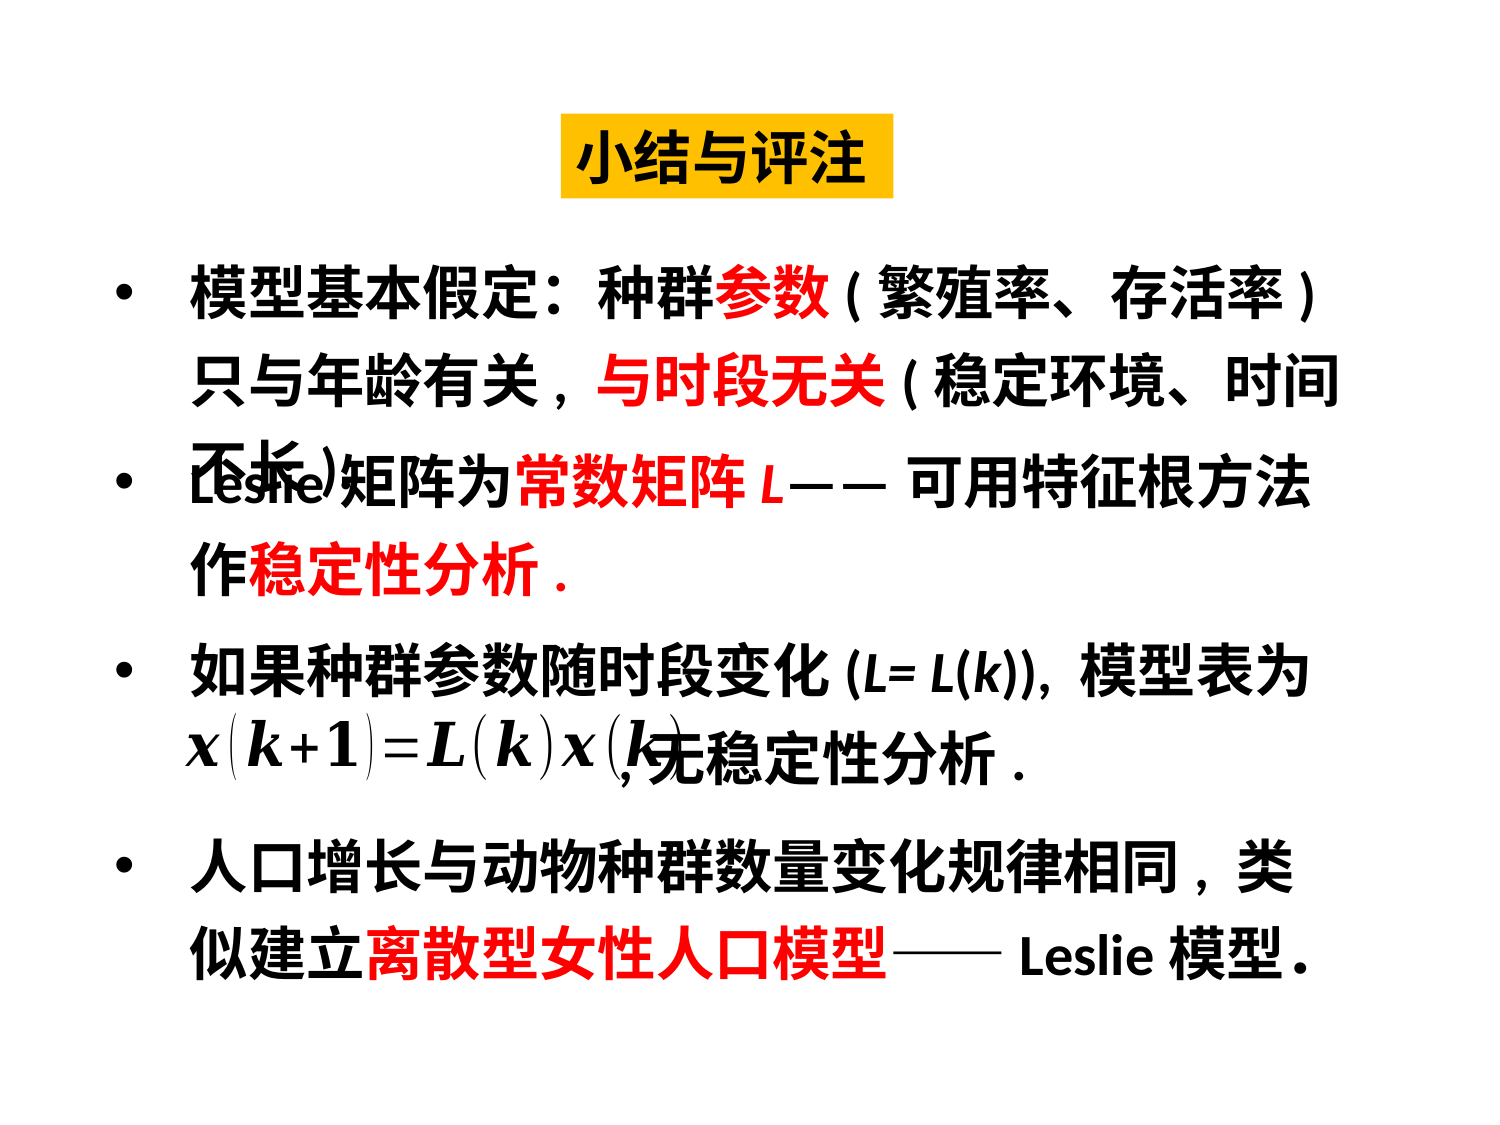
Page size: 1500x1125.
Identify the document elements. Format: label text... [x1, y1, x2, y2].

text_box 模型基本假定：种群参数(繁殖率、存活率)只与年龄有关, 与时段无关(稳定环境、时间不长). [100, 231, 1393, 509]
text_box Leslie矩阵为常数矩阵L——可用特征根方法作稳定性分析. [100, 420, 1386, 611]
text_box 人口增长与动物种群数量变化规律相同, 类似建立离散型女性人口模型——Leslie模型． [100, 804, 1360, 995]
text_box 小结与评注 [560, 113, 894, 199]
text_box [100, 609, 1342, 802]
